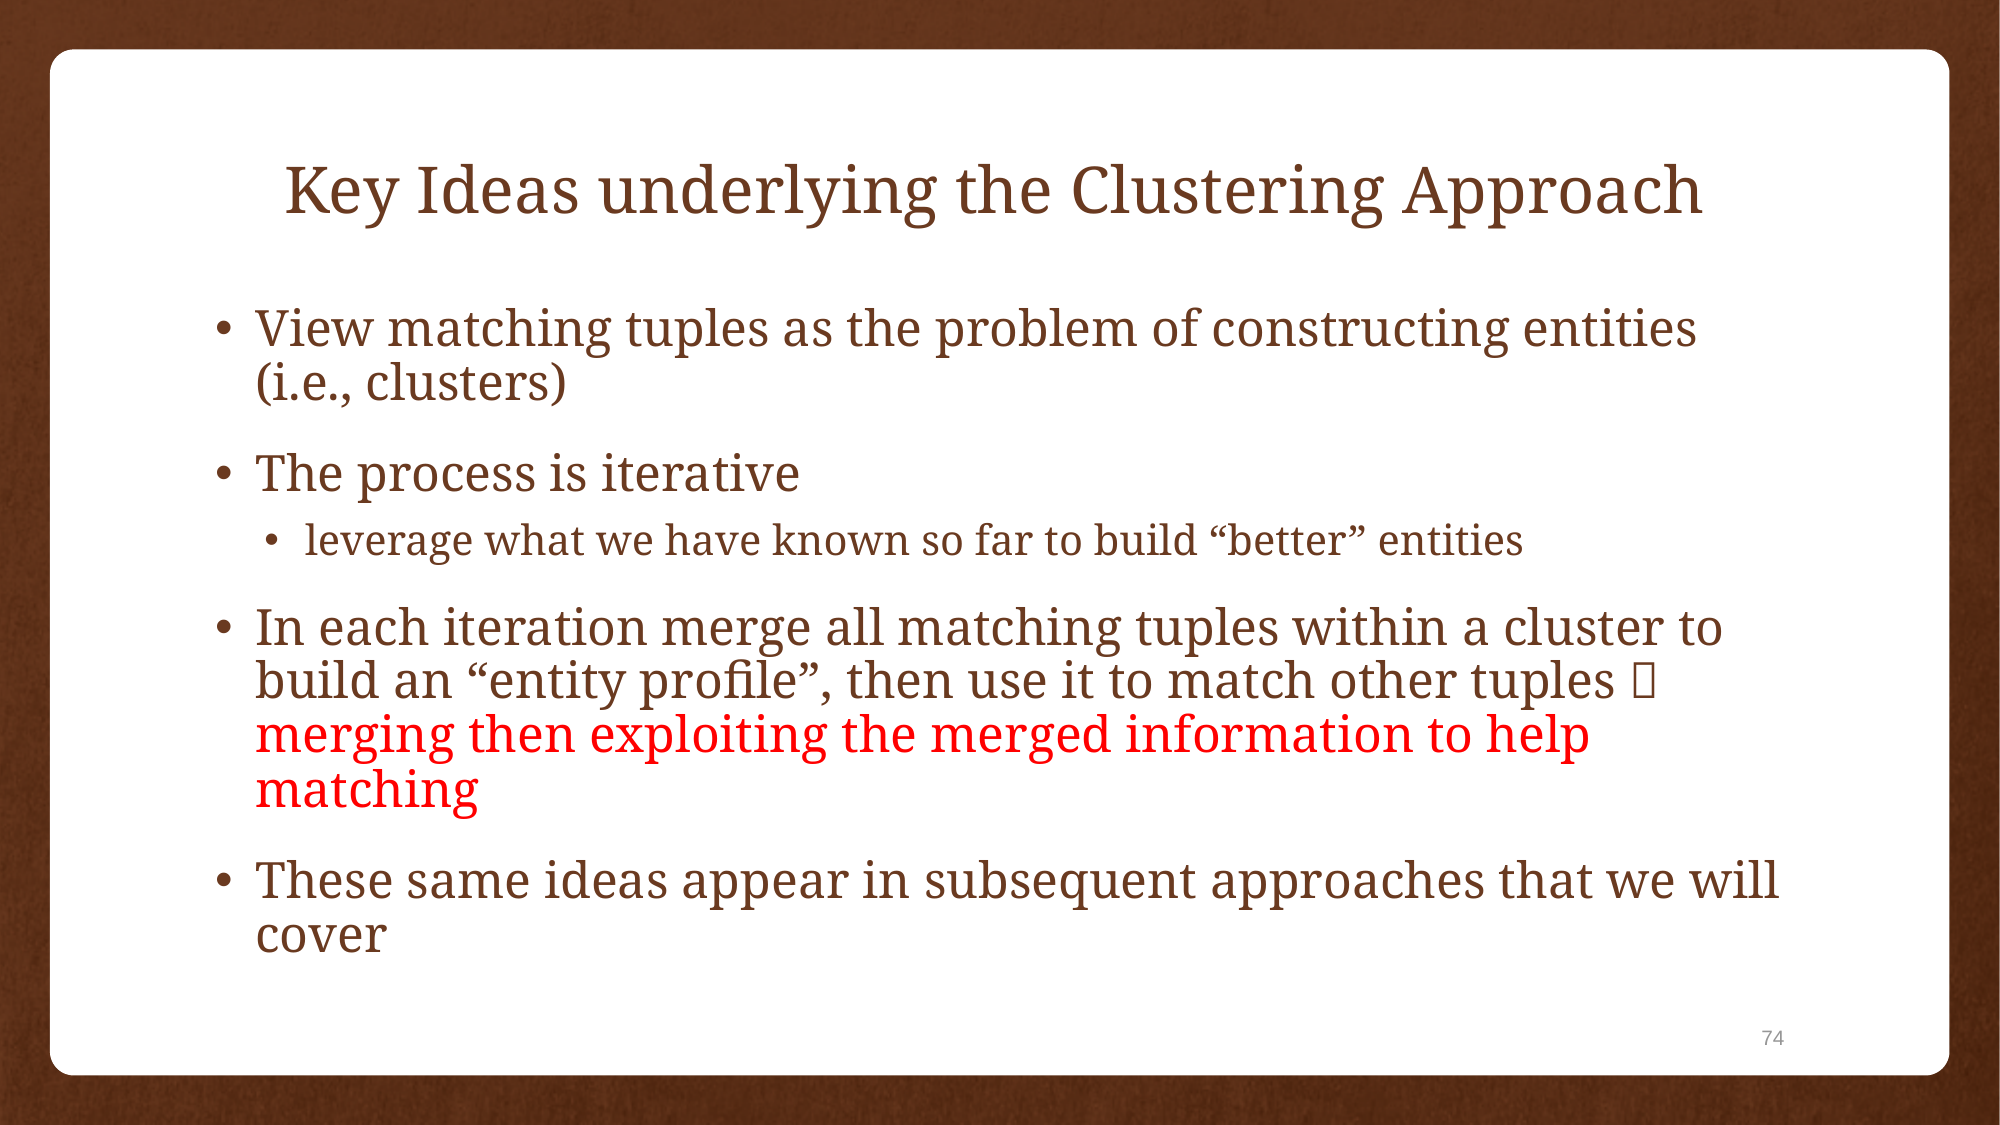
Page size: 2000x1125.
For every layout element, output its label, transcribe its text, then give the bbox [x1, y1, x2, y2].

slide_number 74 [1682, 1012, 1800, 1063]
title Key Ideas underlying the Clustering Approach [269, 62, 1730, 234]
list View matching tuples as the problem of constructing entities (i.e., clusters) The process is iterative leverage what we have known so far to build “better” entities In each iteration merge all matching tuples within a cluster to build an “entity profile”, then use it to match other tuples  merging then exploiting the merged information to help matching These same ideas appear in subsequent approaches that we will cover [199, 295, 1800, 996]
